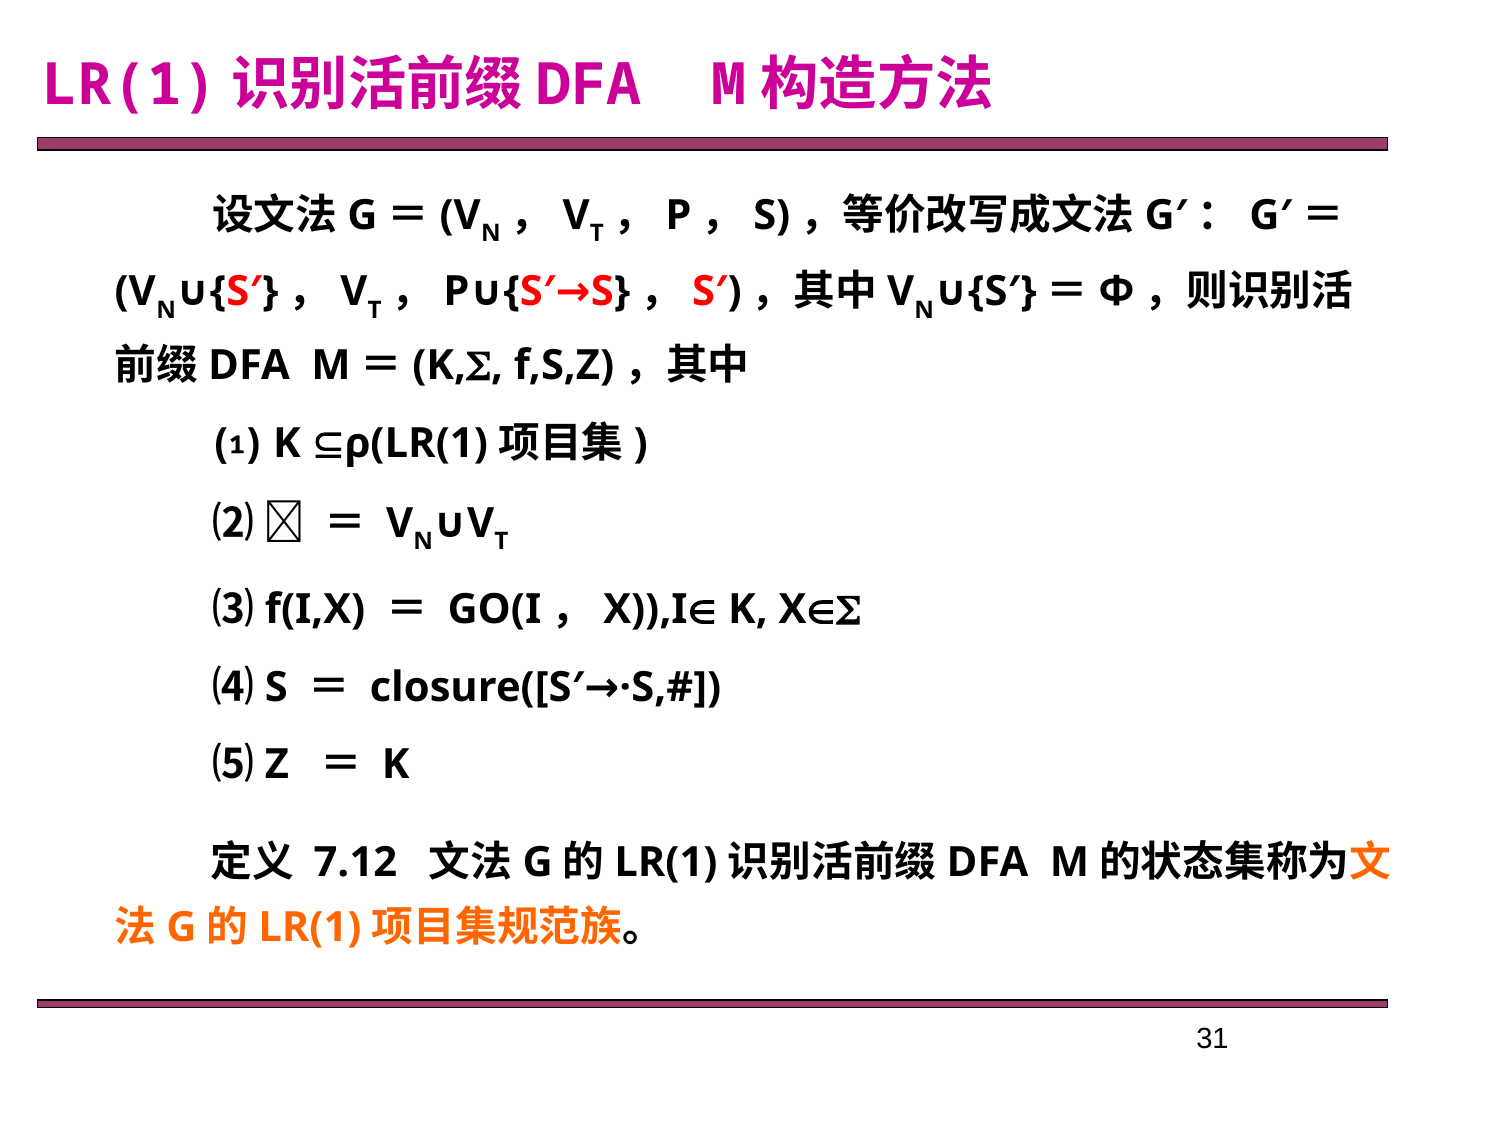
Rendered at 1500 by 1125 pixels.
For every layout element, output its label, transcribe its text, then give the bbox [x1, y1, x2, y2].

text_box LR(1)识别活前缀DFA M构造方法 [0, 39, 1050, 124]
text_box 设文法G＝(VN，VT，P，S)，等价改写成文法G′：G′＝(VN∪{S′}，VT，P∪{S′→S}，S′)，其中VN∪{S′}＝Ф，则识别活前缀DFA M＝(K,, f,S,Z)，其中 ⑴ K ρ(LR(1)项目集) ⑵  ＝ VN∪VT ⑶ f(I,X) ＝ GO(I，X)),I K, X ⑷ S ＝ closure([S′→·S,#]) ⑸ Z ＝ K [99, 162, 1388, 795]
slide_number 31 [1037, 1012, 1388, 1053]
text_box 定义 7.12 文法G的LR(1)识别活前缀DFA M的状态集称为文法G的LR(1)项目集规范族。 [99, 812, 1425, 958]
